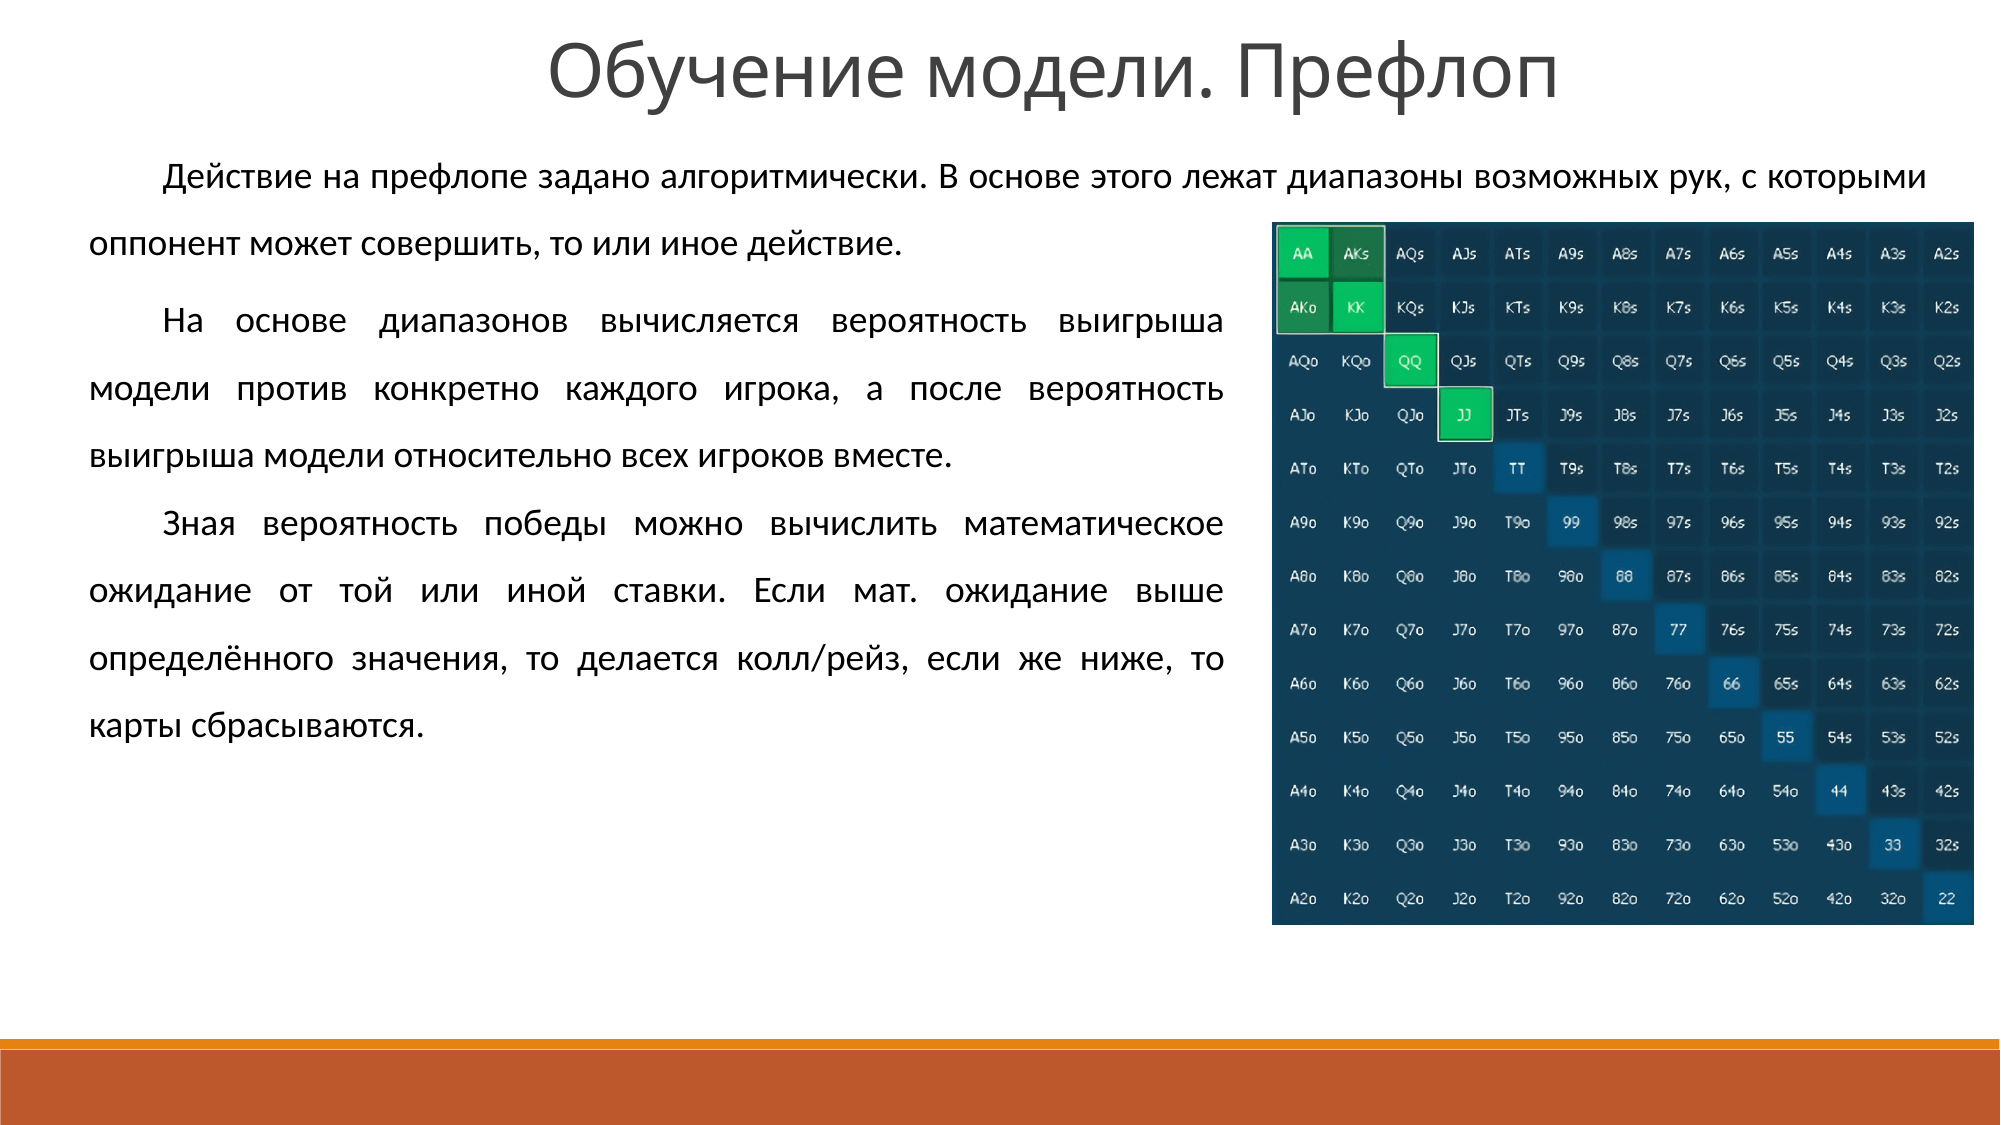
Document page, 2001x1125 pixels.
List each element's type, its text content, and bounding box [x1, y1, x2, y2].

picture [1272, 222, 1975, 925]
text_box Обучение модели. Префлоп [228, 18, 1879, 120]
picture [1928, 878, 1968, 919]
text_box Действие на префлопе задано алгоритмически. В основе этого лежат диапазоны возможных рук, с которыми оппонент может совершить, то или иное действие. [74, 120, 1944, 271]
text_box На основе диапазонов вычисляется вероятность выигрыша модели против конкретно каждого игрока, а после вероятность выигрыша модели относительно всех игроков вместе. Зная вероятность победы можно вычислить математическое ожидание от той или иной ставки. Если мат. ожидание выше определённого значения, то делается колл/рейз, если же ниже, то карты сбрасываются. [74, 265, 1240, 753]
